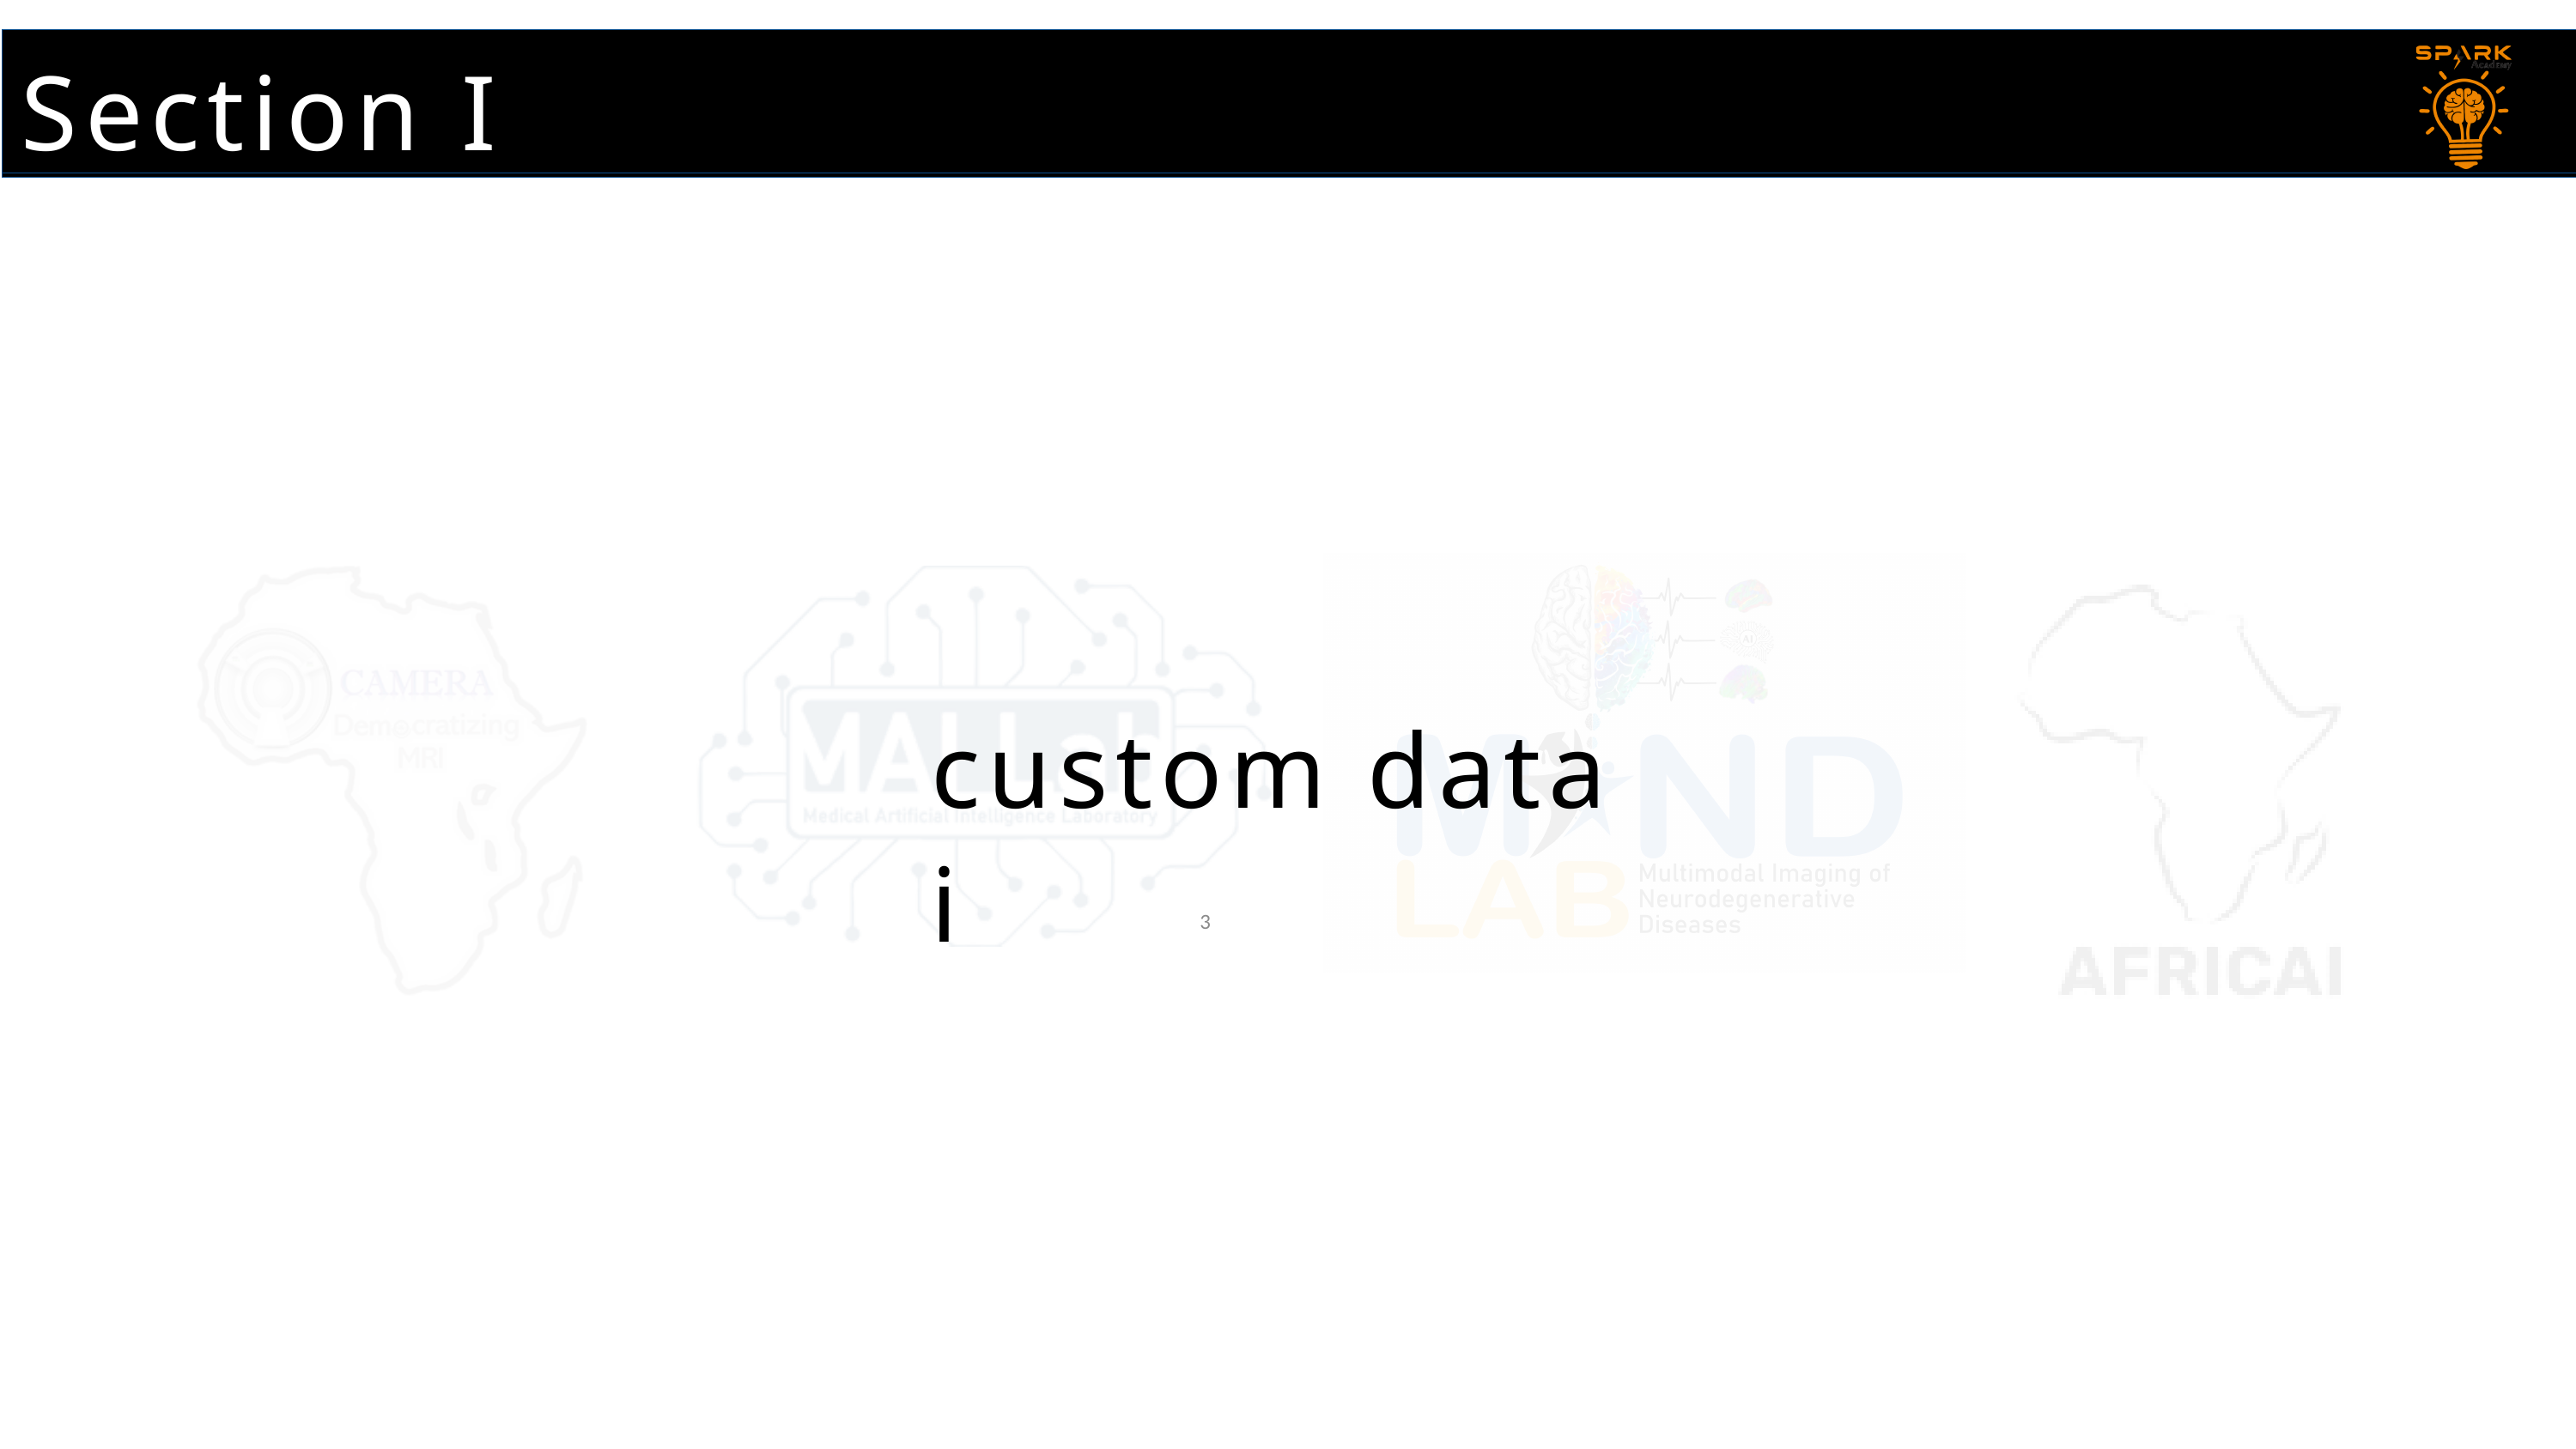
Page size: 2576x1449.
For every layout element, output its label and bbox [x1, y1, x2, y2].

text_box [192, 552, 2371, 1000]
text_box [2, 29, 2576, 178]
